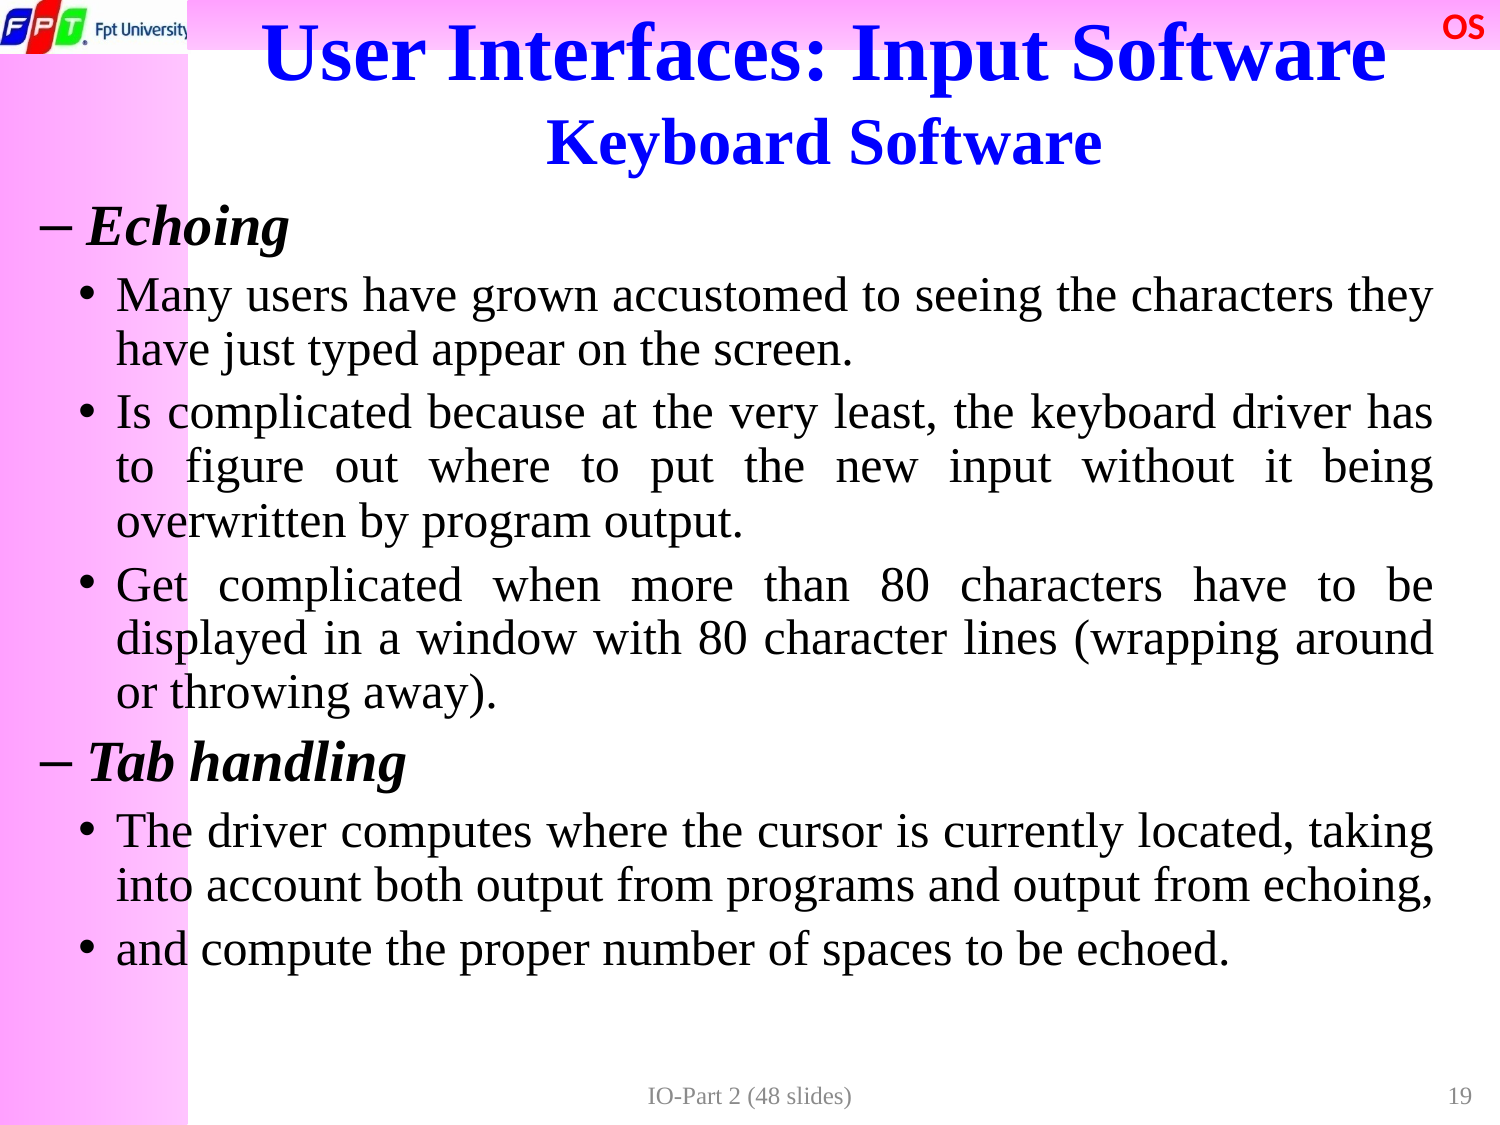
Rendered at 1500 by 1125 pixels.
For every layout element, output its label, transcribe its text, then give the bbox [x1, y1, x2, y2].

title User Interfaces: Input Software Keyboard Software [150, 0, 1500, 175]
list Echoing Many users have grown accustomed to seeing the characters they have just typed appear on the screen. Is complicated because at the very least, the keyboard driver has to figure out where to put the new input without it being overwritten by program output. Get complicated when more than 80 characters have to be displayed in a window with 80 character lines (wrapping around or throwing away). Tab handling The driver computes where the cursor is currently located, taking into account both output from programs and output from echoing, and compute the proper number of spaces to be echoed. [24, 187, 1450, 1025]
picture [0, 0, 150, 54]
slide_number 19 [1137, 1074, 1488, 1116]
footer IO-Part 2 (48 slides) [512, 1074, 988, 1116]
